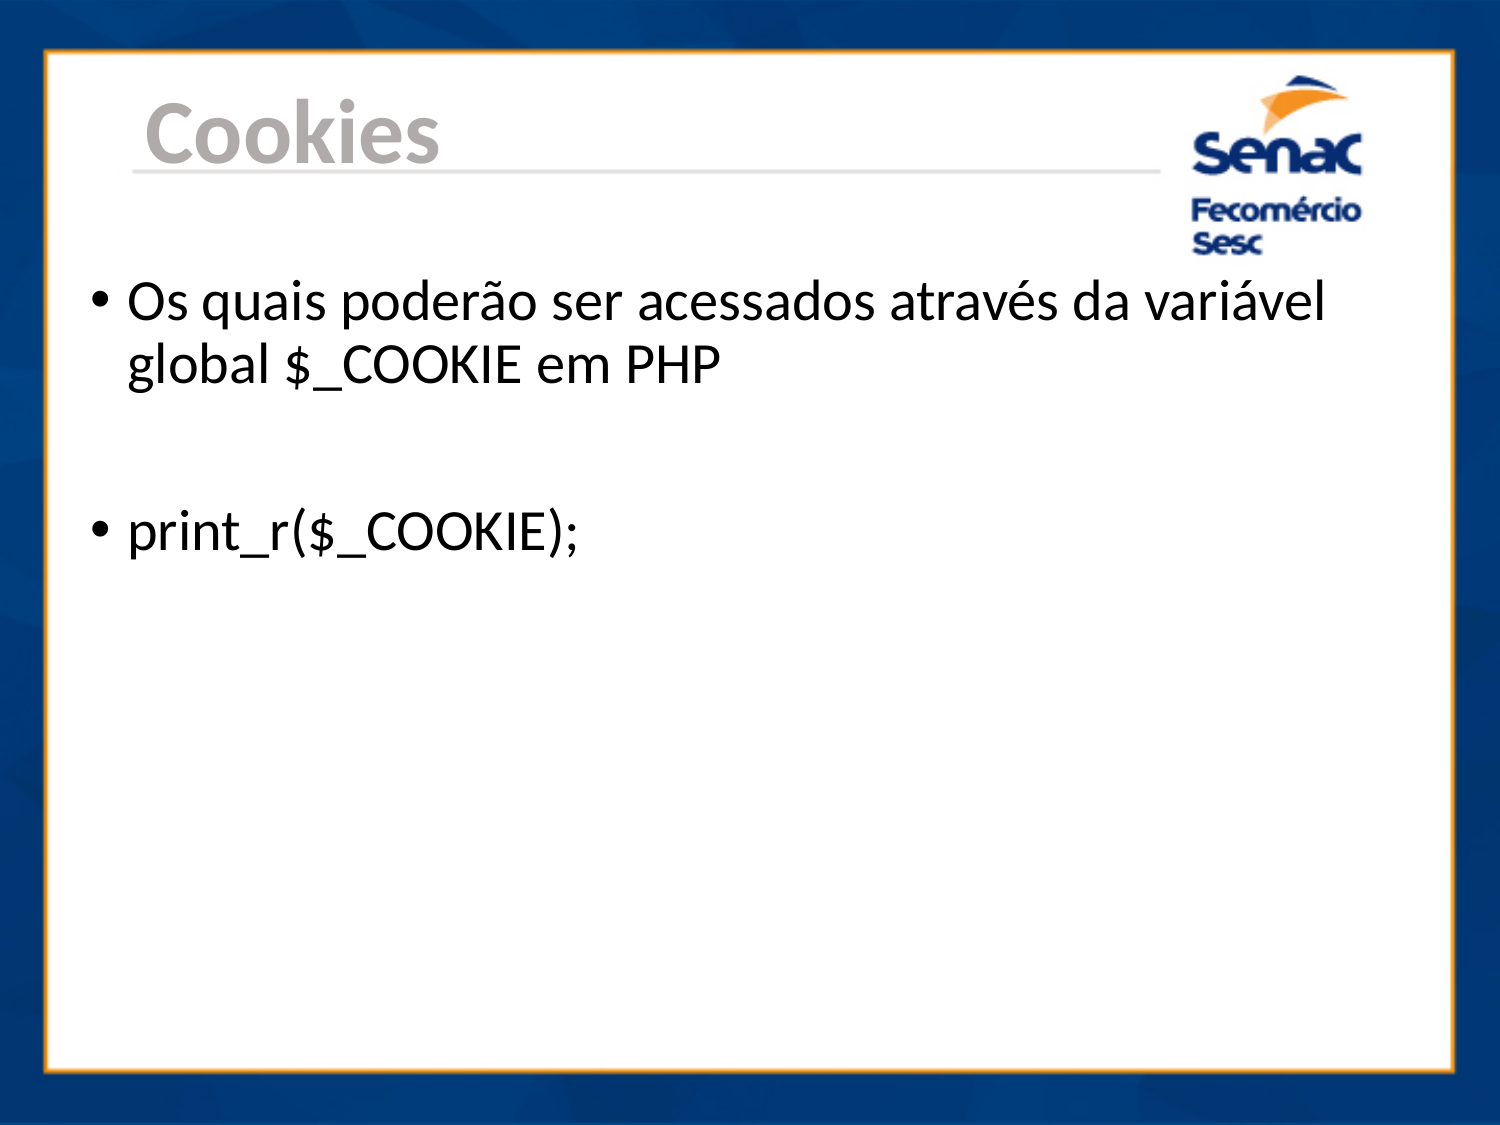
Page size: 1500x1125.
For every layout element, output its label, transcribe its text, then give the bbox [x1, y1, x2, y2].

text_box Cookies [130, 77, 1130, 191]
picture [0, 0, 1500, 1125]
list Os quais poderão ser acessados através da variável global $_COOKIE em PHP print_r($_COOKIE); [75, 262, 1425, 1005]
